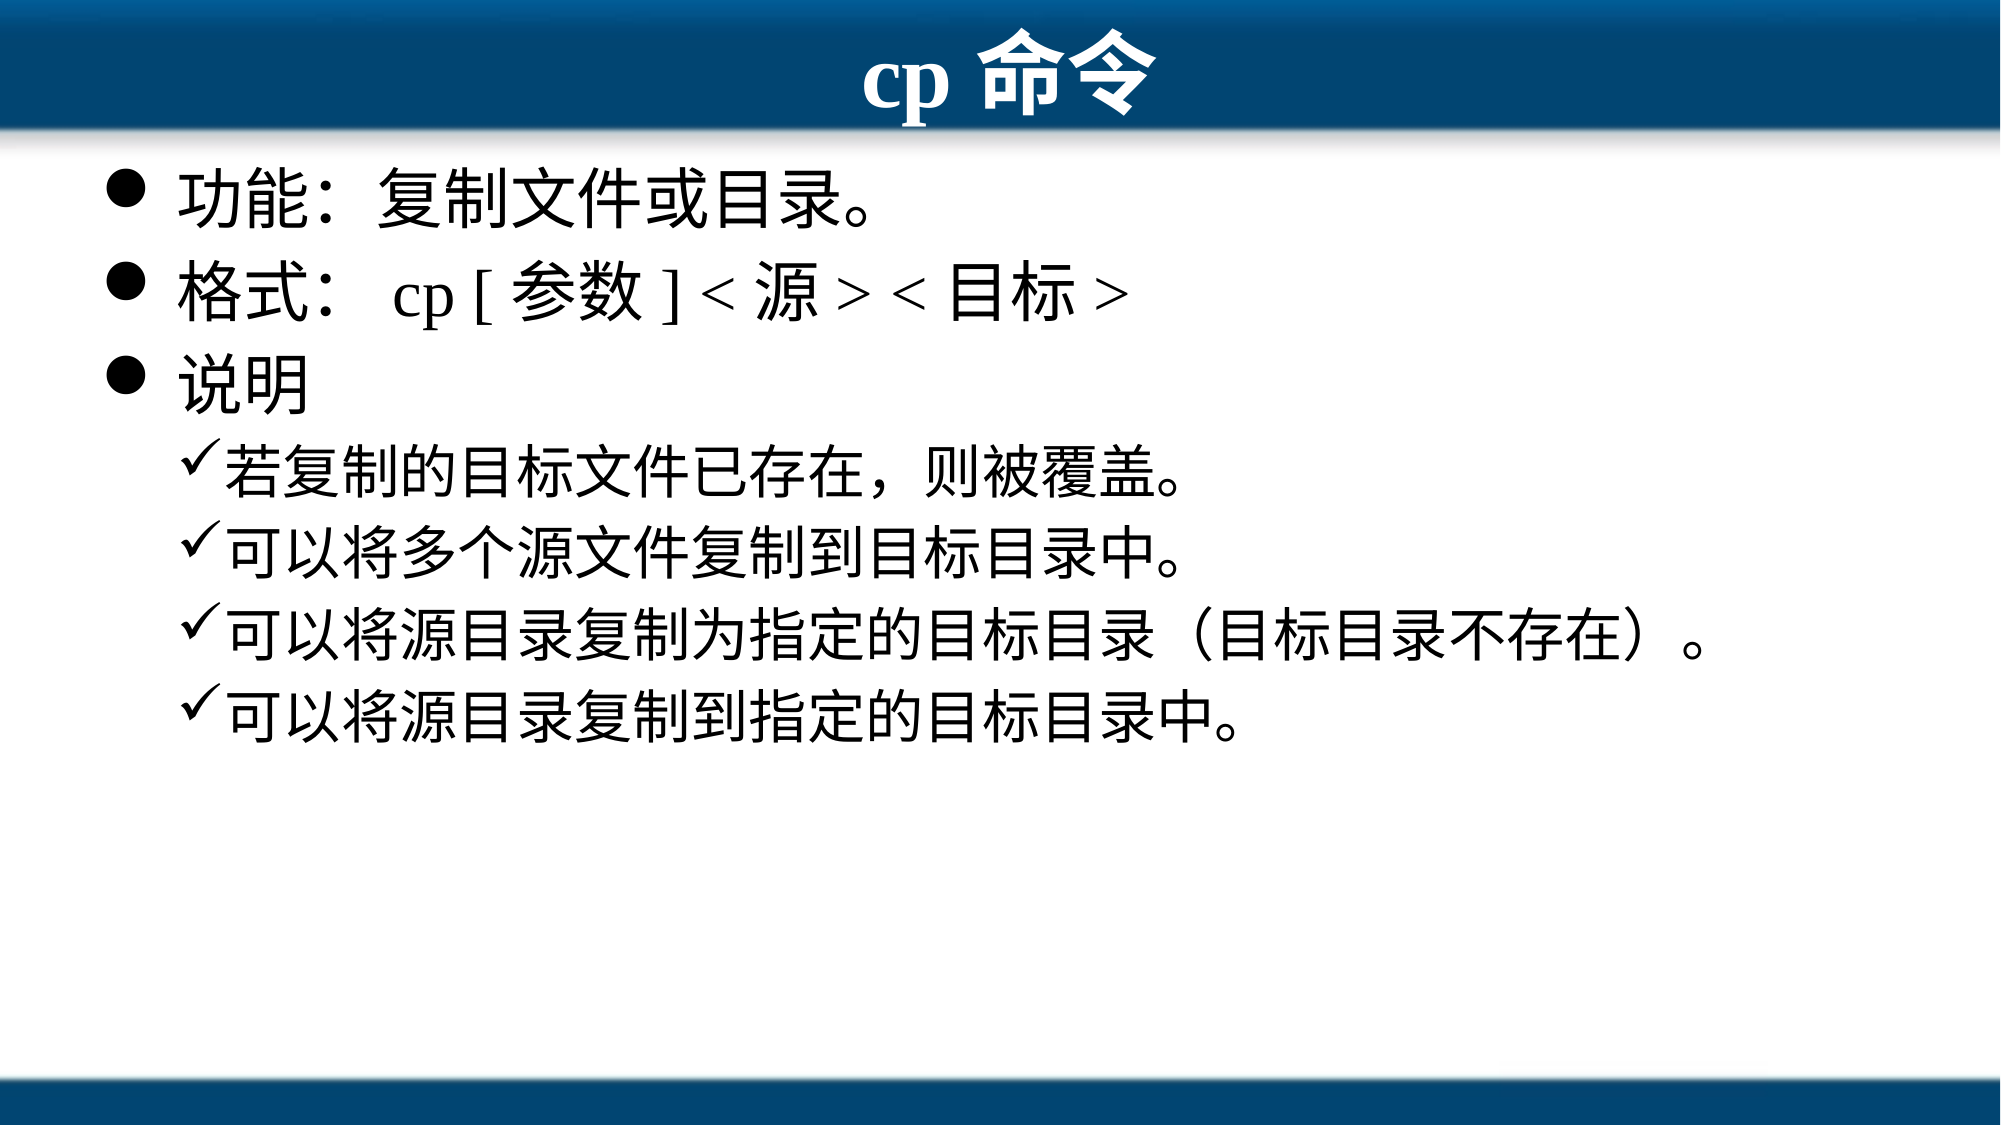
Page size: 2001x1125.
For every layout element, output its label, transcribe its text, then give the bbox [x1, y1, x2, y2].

title cp命令 [86, 19, 1934, 124]
list 功能：复制文件或目录。 格式：cp [参数] <源> <目标> 说明 若复制的目标文件已存在，则被覆盖。 可以将多个源文件复制到目标目录中。 可以将源目录复制为指定的目标目录（目标目录不存在）。 可以将源目录复制到指定的目标目录中。 [86, 149, 1934, 958]
picture [0, 0, 2001, 1125]
